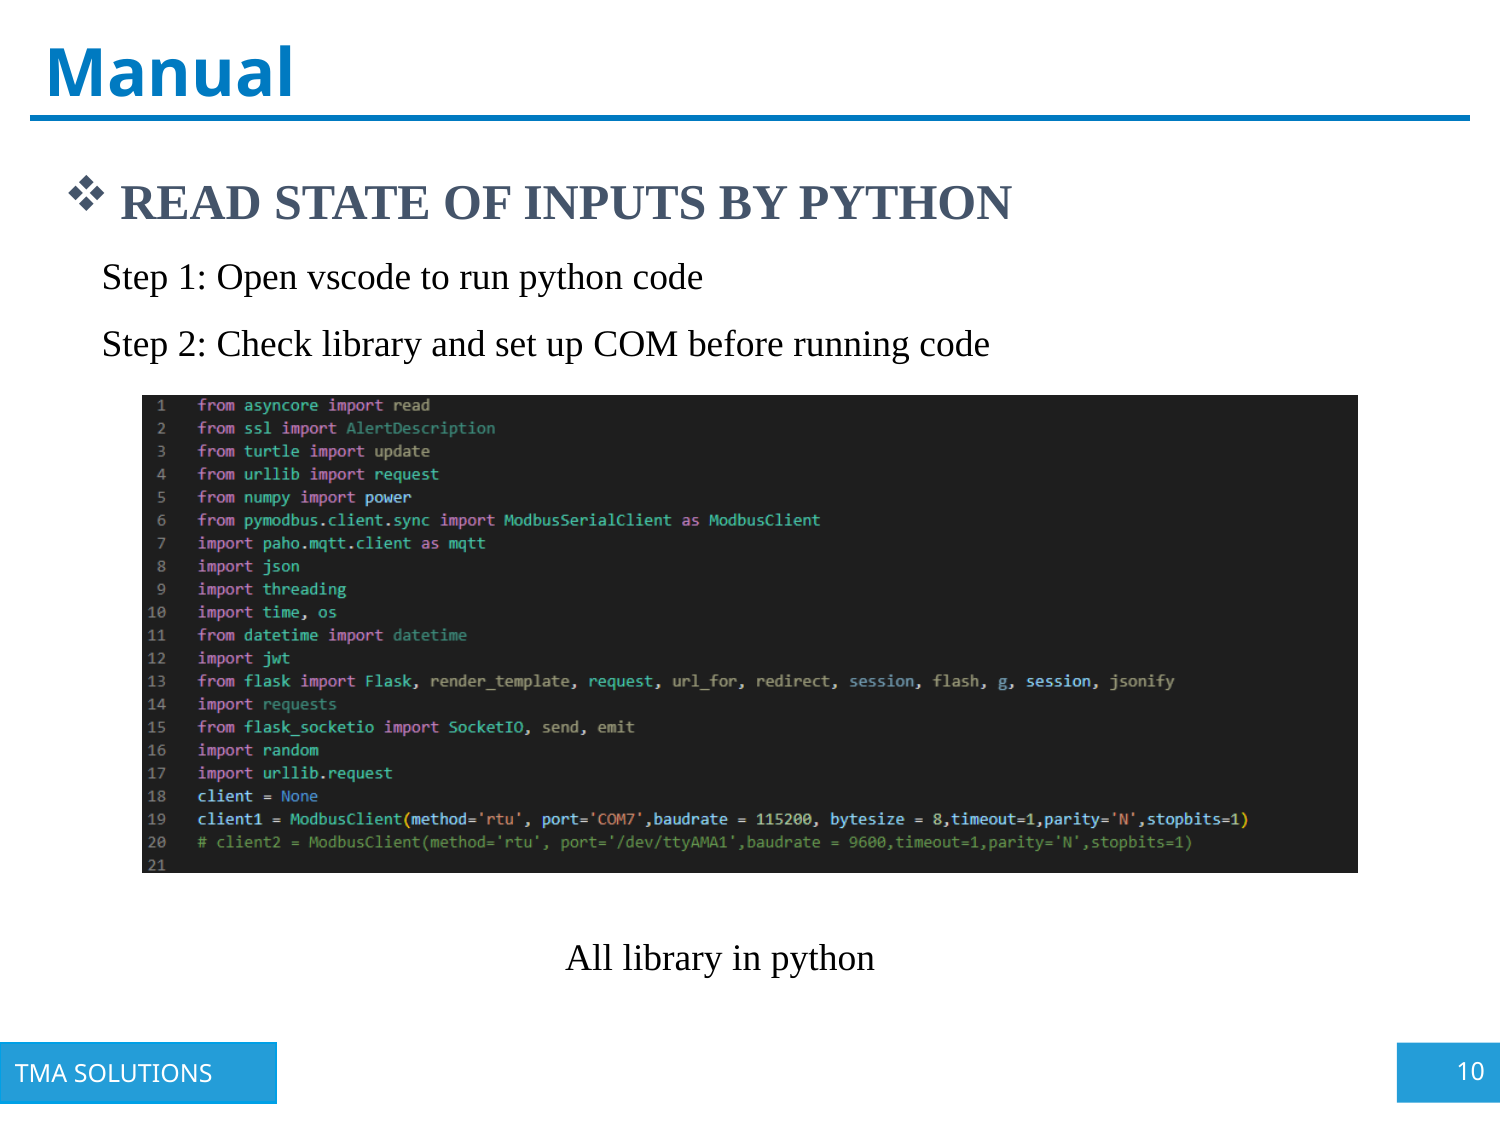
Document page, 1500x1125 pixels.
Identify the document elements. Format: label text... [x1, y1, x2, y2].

text_box All library in python [550, 925, 908, 986]
text_box Manual [29, 22, 1470, 117]
slide_number 10 [1396, 1042, 1500, 1103]
picture [142, 395, 1358, 873]
text_box READ STATE OF INPUTS BY PYTHON Step 1: Open vscode to run python code Step 2: Check library and set up COM before running code [49, 157, 1409, 626]
